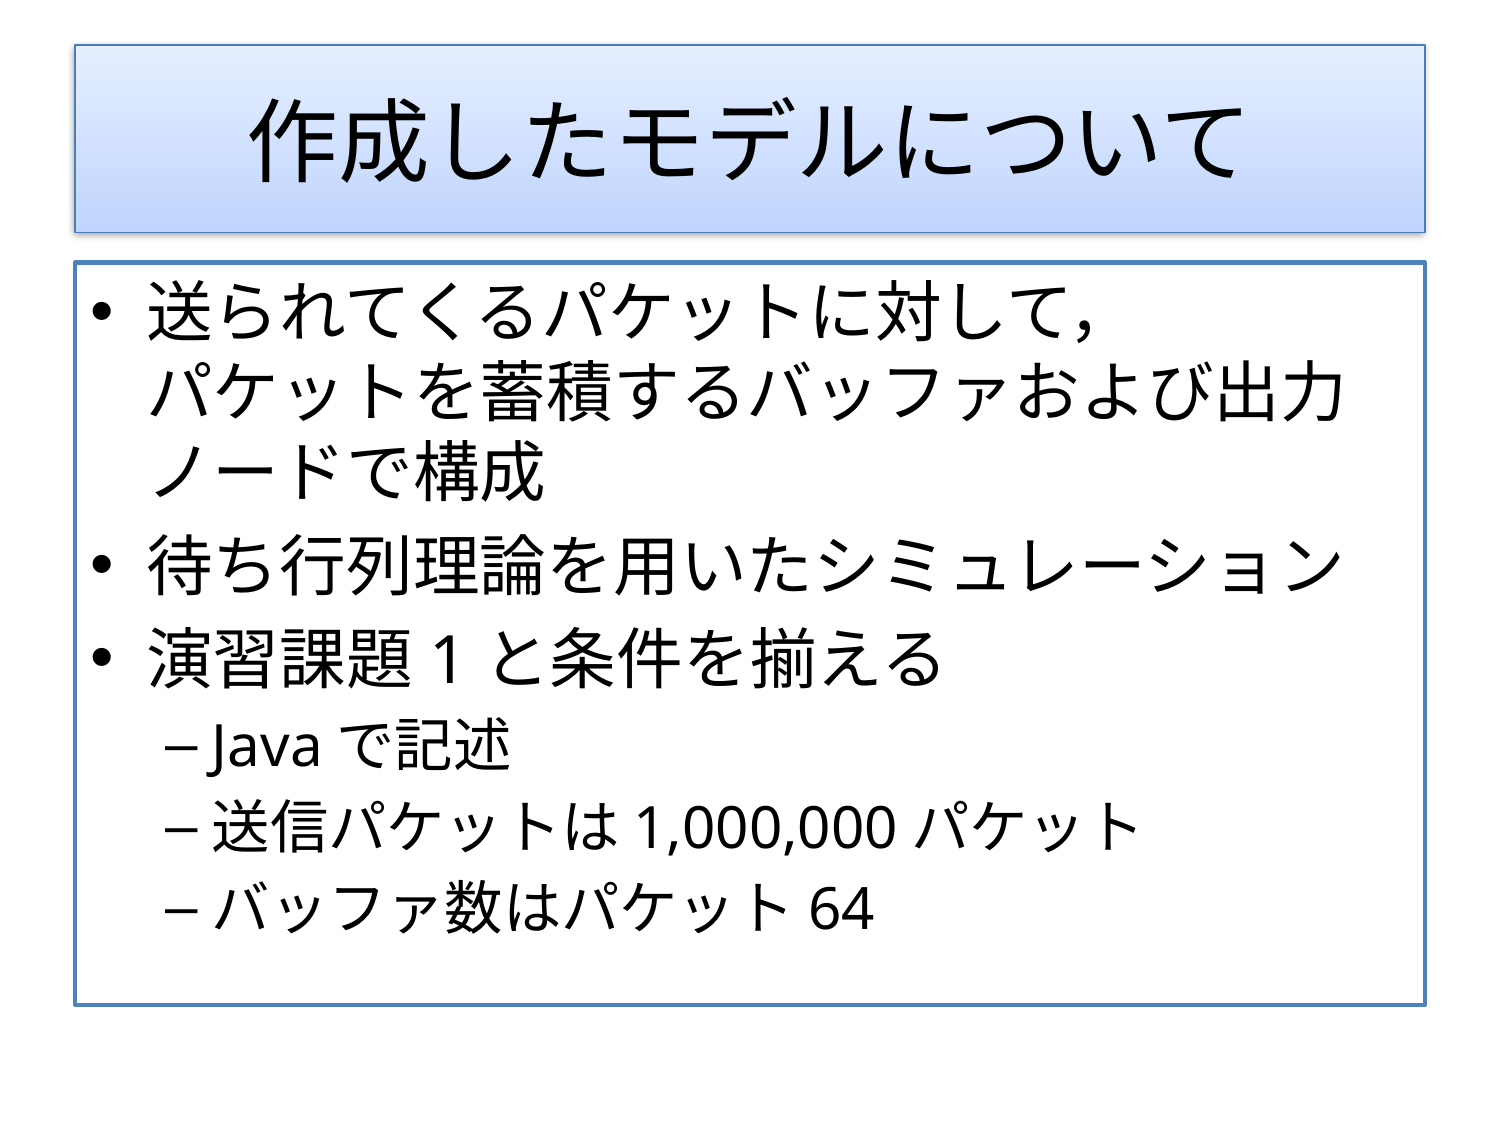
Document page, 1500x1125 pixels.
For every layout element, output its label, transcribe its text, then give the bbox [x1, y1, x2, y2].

title 作成したモデルについて [74, 44, 1426, 233]
list 送られてくるパケットに対して， パケットを蓄積するバッファおよび出力ノードで構成 待ち行列理論を用いたシミュレーション 演習課題1と条件を揃える Javaで記述 送信パケットは1,000,000パケット バッファ数はパケット64 [73, 260, 1427, 1007]
